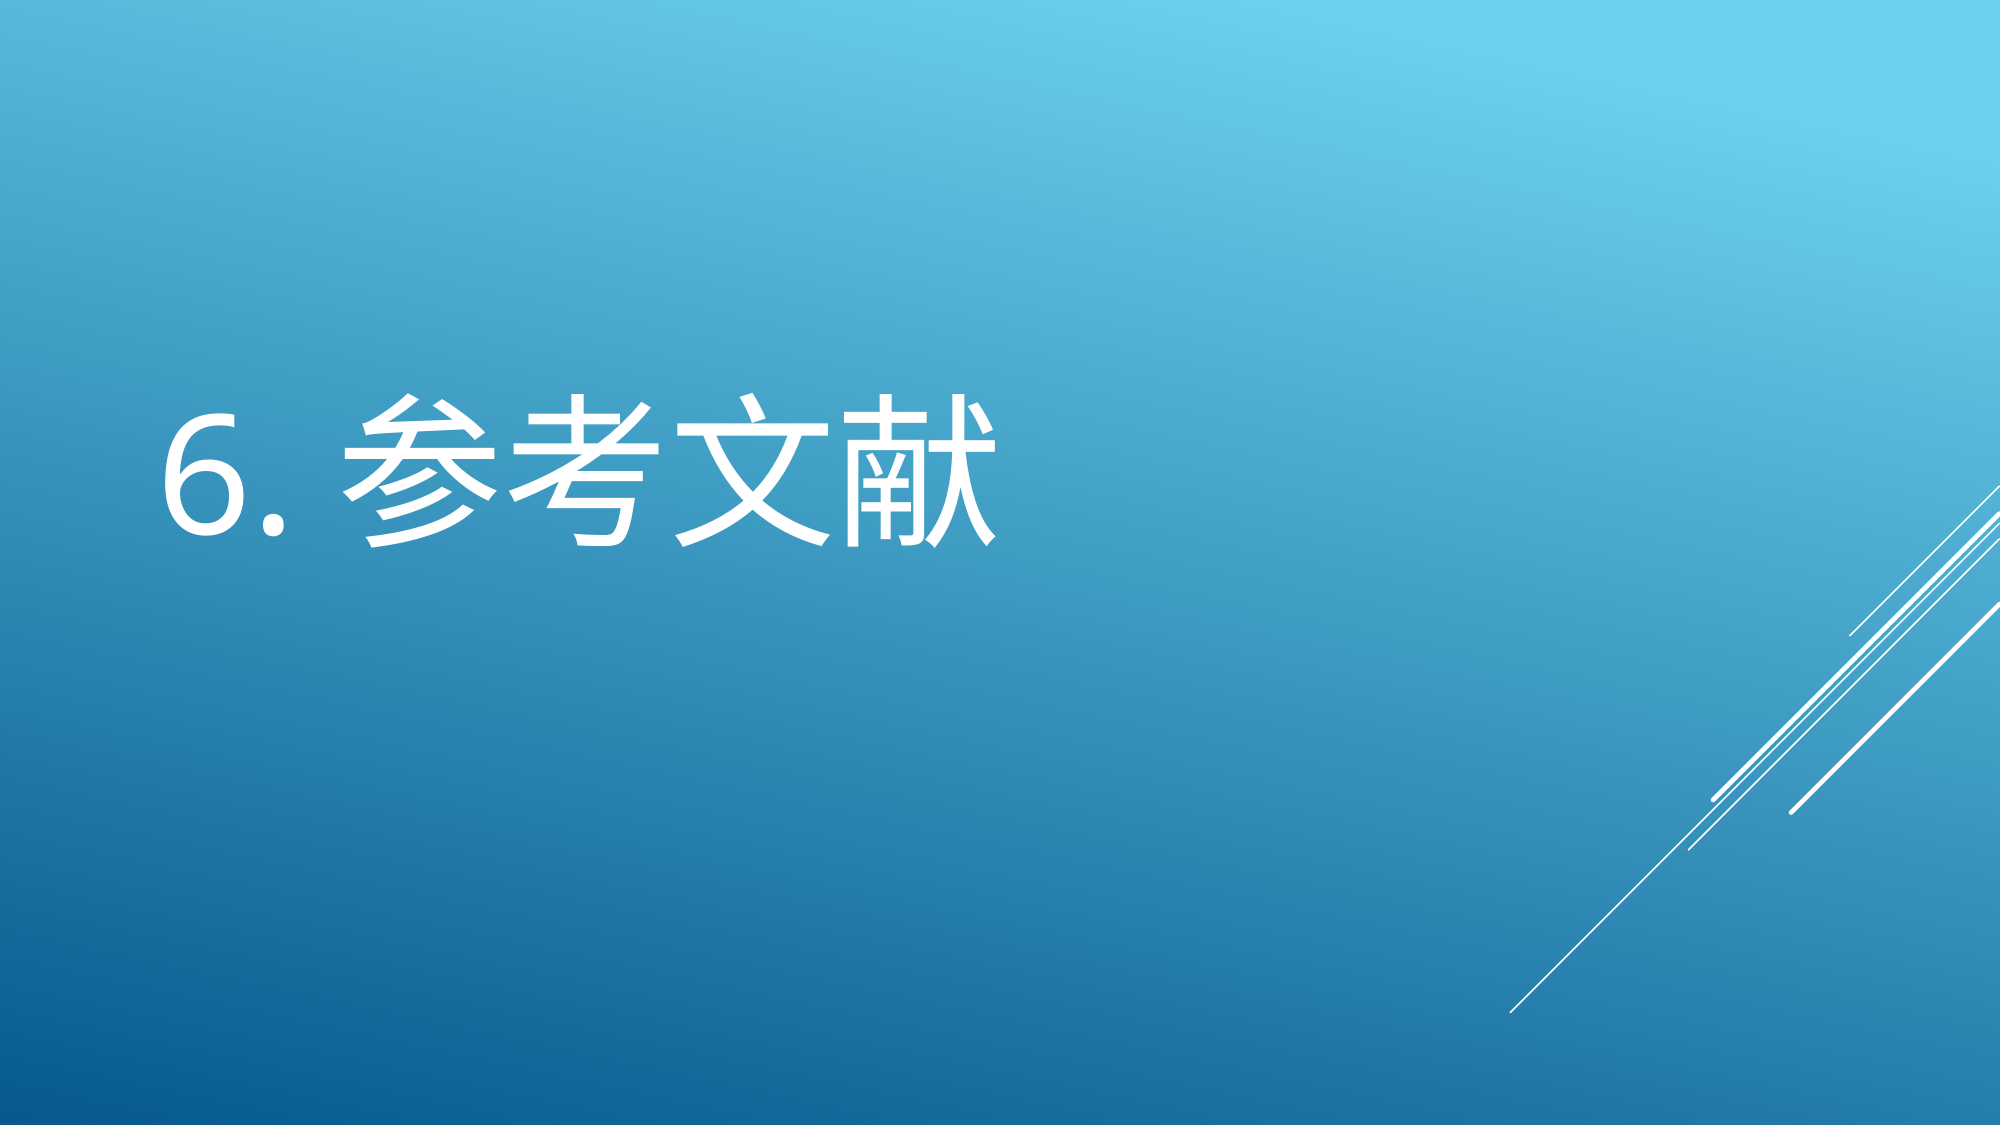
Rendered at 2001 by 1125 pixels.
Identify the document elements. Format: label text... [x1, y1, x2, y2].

text_box 6.参考文献 [141, 360, 1728, 576]
